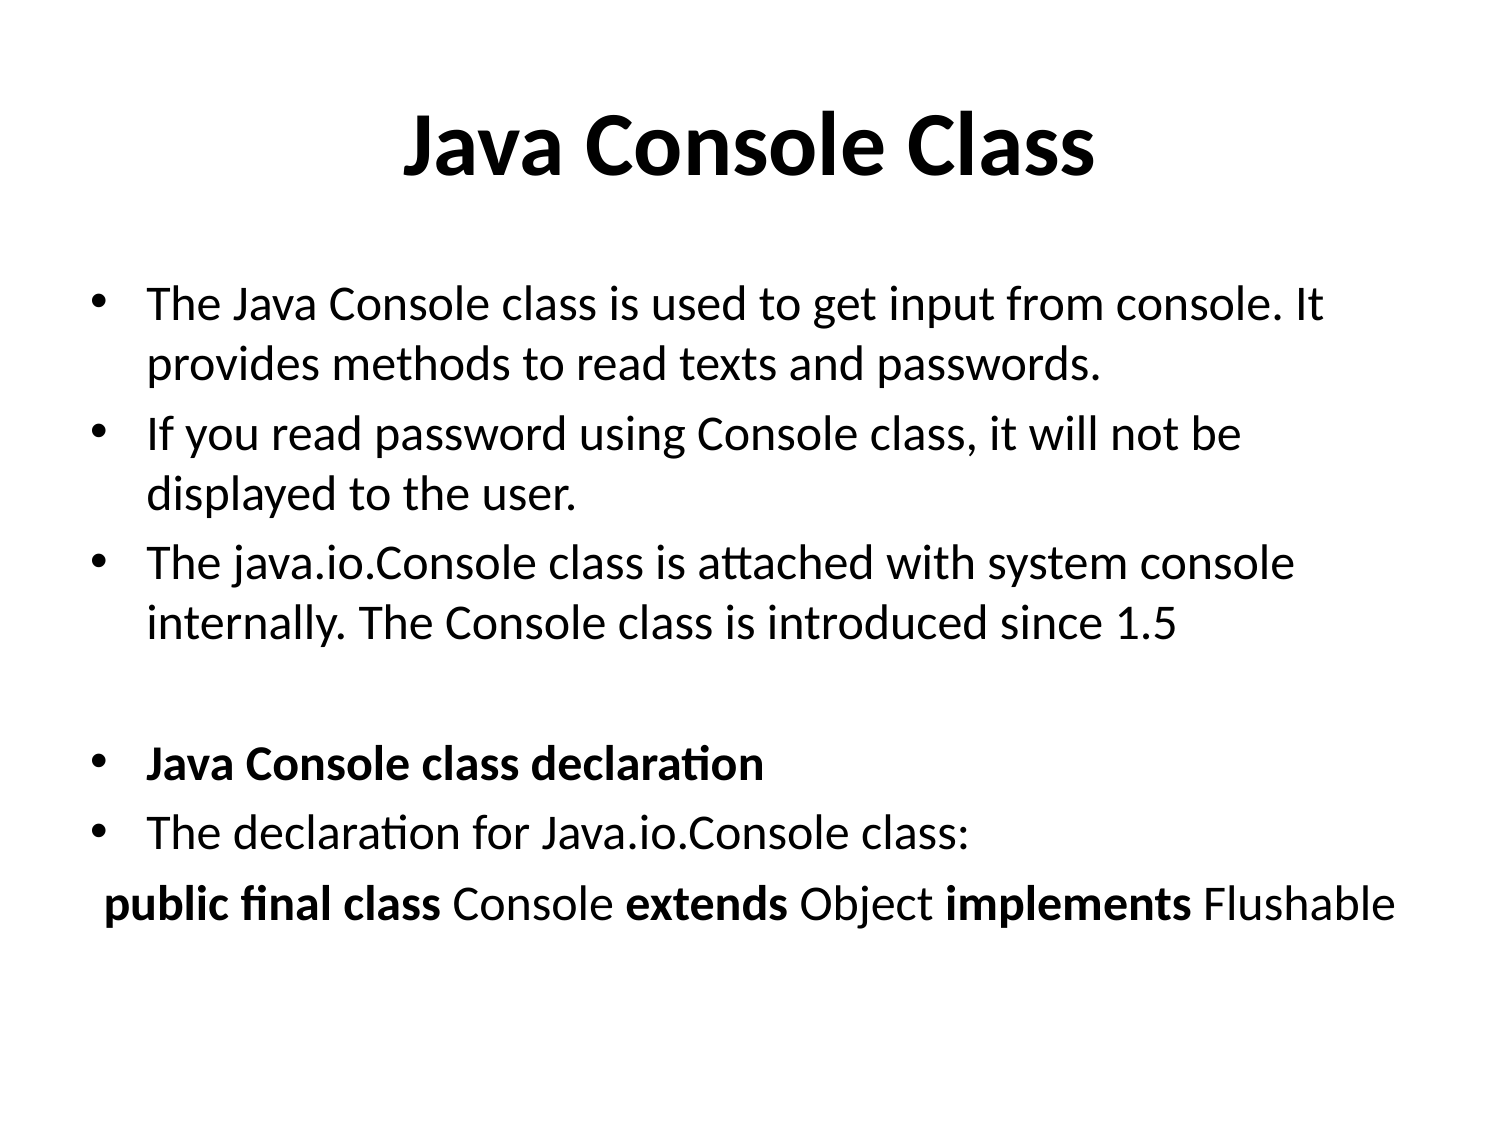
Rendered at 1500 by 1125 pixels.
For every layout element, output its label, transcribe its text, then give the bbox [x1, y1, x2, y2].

list The Java Console class is used to get input from console. It provides methods to read texts and passwords. If you read password using Console class, it will not be displayed to the user. The java.io.Console class is attached with system console internally. The Console class is introduced since 1.5 Java Console class declaration The declaration for Java.io.Console class: public final class Console extends Object implements Flushable [75, 262, 1425, 1005]
title Java Console Class [75, 45, 1425, 233]
